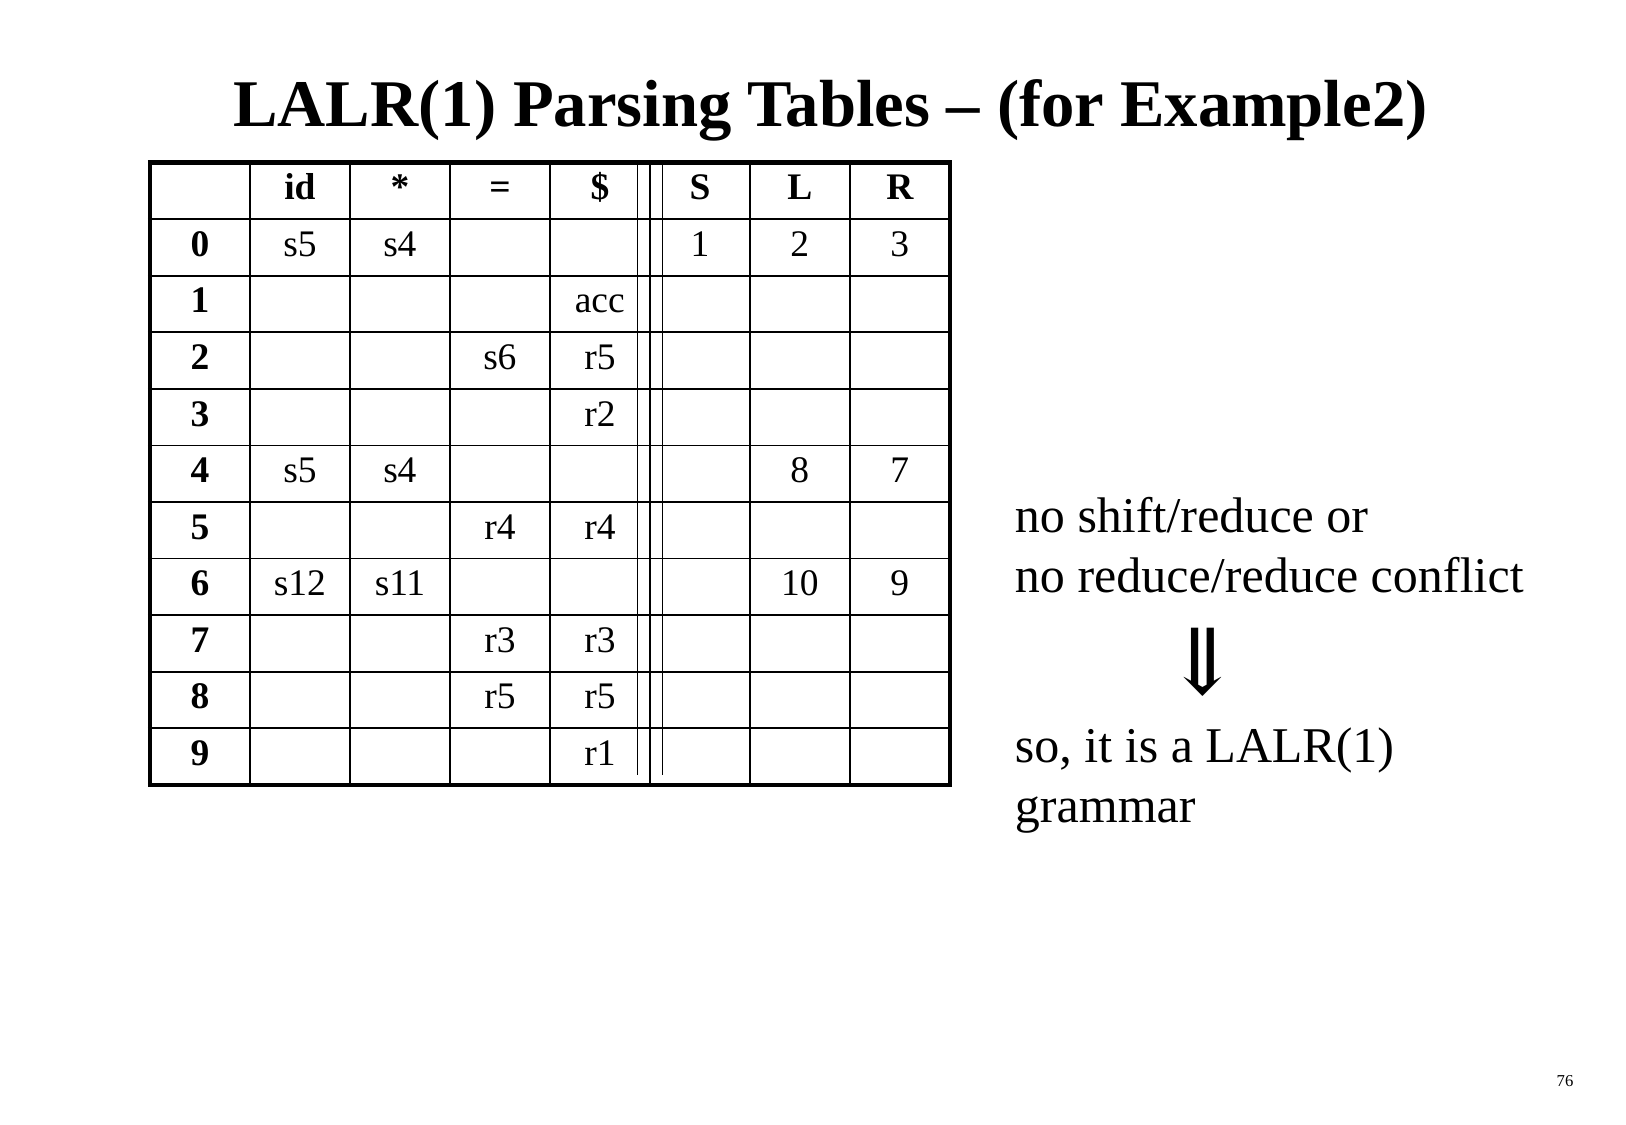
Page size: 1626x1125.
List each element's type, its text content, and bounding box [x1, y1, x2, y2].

table_cell 1 [666, 220, 749, 275]
table_cell [666, 503, 749, 558]
table_cell s5 [251, 220, 349, 275]
table_cell [851, 390, 948, 445]
table_cell 9 [152, 729, 249, 783]
table_cell [666, 559, 749, 614]
table_cell [451, 390, 549, 445]
table_header L [751, 165, 849, 218]
table_header S [651, 165, 660, 218]
table_cell [751, 616, 849, 671]
table_cell [651, 277, 658, 331]
table_cell [851, 503, 948, 558]
table_cell [751, 729, 849, 783]
table_header * [351, 165, 449, 218]
table_cell [651, 390, 658, 445]
table_cell [651, 729, 749, 783]
table_cell [351, 616, 449, 671]
table_cell r2 [641, 390, 649, 445]
table_header S [664, 165, 749, 218]
table_cell 9 [851, 559, 948, 614]
table_cell [451, 446, 549, 501]
table_cell r3 [551, 616, 633, 671]
table_cell [666, 673, 749, 727]
table_cell 6 [152, 559, 249, 614]
table_cell s4 [351, 446, 449, 501]
table_cell 8 [152, 673, 249, 727]
table_header $ [639, 165, 649, 218]
table_cell r3 [451, 616, 549, 671]
table_cell [551, 446, 633, 501]
table_cell r5 [551, 333, 633, 388]
table_cell r4 [451, 503, 549, 558]
table_cell [451, 729, 549, 783]
table_cell s11 [351, 559, 449, 614]
text_box no shift/reduce or no reduce/reduce conflict ⇓ so, it is a LALR(1) grammar [999, 474, 1602, 840]
table_cell s4 [351, 220, 449, 275]
table_cell r4 [551, 503, 633, 558]
table_cell [641, 220, 649, 275]
table_cell [651, 616, 658, 671]
table_cell 7 [851, 446, 948, 501]
table_cell [851, 729, 948, 783]
table_cell [851, 616, 948, 671]
table_cell [651, 446, 658, 501]
table_cell acc [641, 277, 649, 331]
table_cell [666, 446, 749, 501]
table_cell [851, 673, 948, 727]
table_cell [251, 390, 349, 445]
table_cell [641, 559, 649, 614]
table_cell [351, 729, 449, 783]
table_cell [451, 559, 549, 614]
table_cell [551, 559, 633, 614]
table_cell r5 [641, 333, 649, 388]
table_cell [651, 559, 658, 614]
table_cell [851, 333, 948, 388]
table_header R [851, 165, 948, 218]
table_cell [251, 616, 349, 671]
table_cell [351, 277, 449, 331]
table_cell r2 [551, 390, 633, 445]
table_cell 7 [152, 616, 249, 671]
table_cell 3 [851, 220, 948, 275]
table_cell 5 [152, 503, 249, 558]
table_cell [251, 277, 349, 331]
table_cell [451, 277, 549, 331]
table_cell s5 [251, 446, 349, 501]
table_cell [251, 333, 349, 388]
table_cell [666, 390, 749, 445]
table_cell [751, 673, 849, 727]
table_cell [451, 220, 549, 275]
table_cell r4 [641, 503, 649, 558]
table_cell [351, 673, 449, 727]
table_cell [251, 729, 349, 783]
table_cell 10 [751, 559, 849, 614]
table_cell s12 [251, 559, 349, 614]
table_cell 1 [152, 277, 249, 331]
table_cell [651, 503, 658, 558]
table_cell r1 [551, 729, 649, 783]
table_cell [666, 616, 749, 671]
table_cell 4 [152, 446, 249, 501]
table_cell [751, 277, 849, 331]
table_cell acc [551, 277, 633, 331]
table_cell [851, 277, 948, 331]
table_cell [641, 446, 649, 501]
table_cell s6 [451, 333, 549, 388]
table_cell [551, 220, 633, 275]
text_box 76 [1250, 1062, 1589, 1100]
table_cell r5 [551, 673, 633, 727]
table_cell [751, 503, 849, 558]
table_cell [651, 673, 658, 727]
table_cell 8 [751, 446, 849, 501]
table_cell [251, 503, 349, 558]
table_cell [651, 333, 658, 388]
table_cell r5 [641, 673, 649, 727]
table_cell r5 [451, 673, 549, 727]
title LALR(1) Parsing Tables – (for Example2) [62, 24, 1600, 175]
table_cell r3 [641, 616, 649, 671]
table_cell 2 [751, 220, 849, 275]
table_cell [666, 277, 749, 331]
table_cell [751, 390, 849, 445]
table_cell [251, 673, 349, 727]
table_cell 2 [152, 333, 249, 388]
table_cell [751, 333, 849, 388]
table_cell [351, 333, 449, 388]
table_header $ [551, 165, 635, 218]
table_cell 3 [152, 390, 249, 445]
table_header [152, 165, 249, 218]
table_cell [351, 390, 449, 445]
table_cell 1 [651, 220, 658, 275]
table_cell [666, 333, 749, 388]
table_header = [451, 165, 549, 218]
table_cell 0 [152, 220, 249, 275]
table_cell [351, 503, 449, 558]
table_header id [251, 165, 349, 218]
